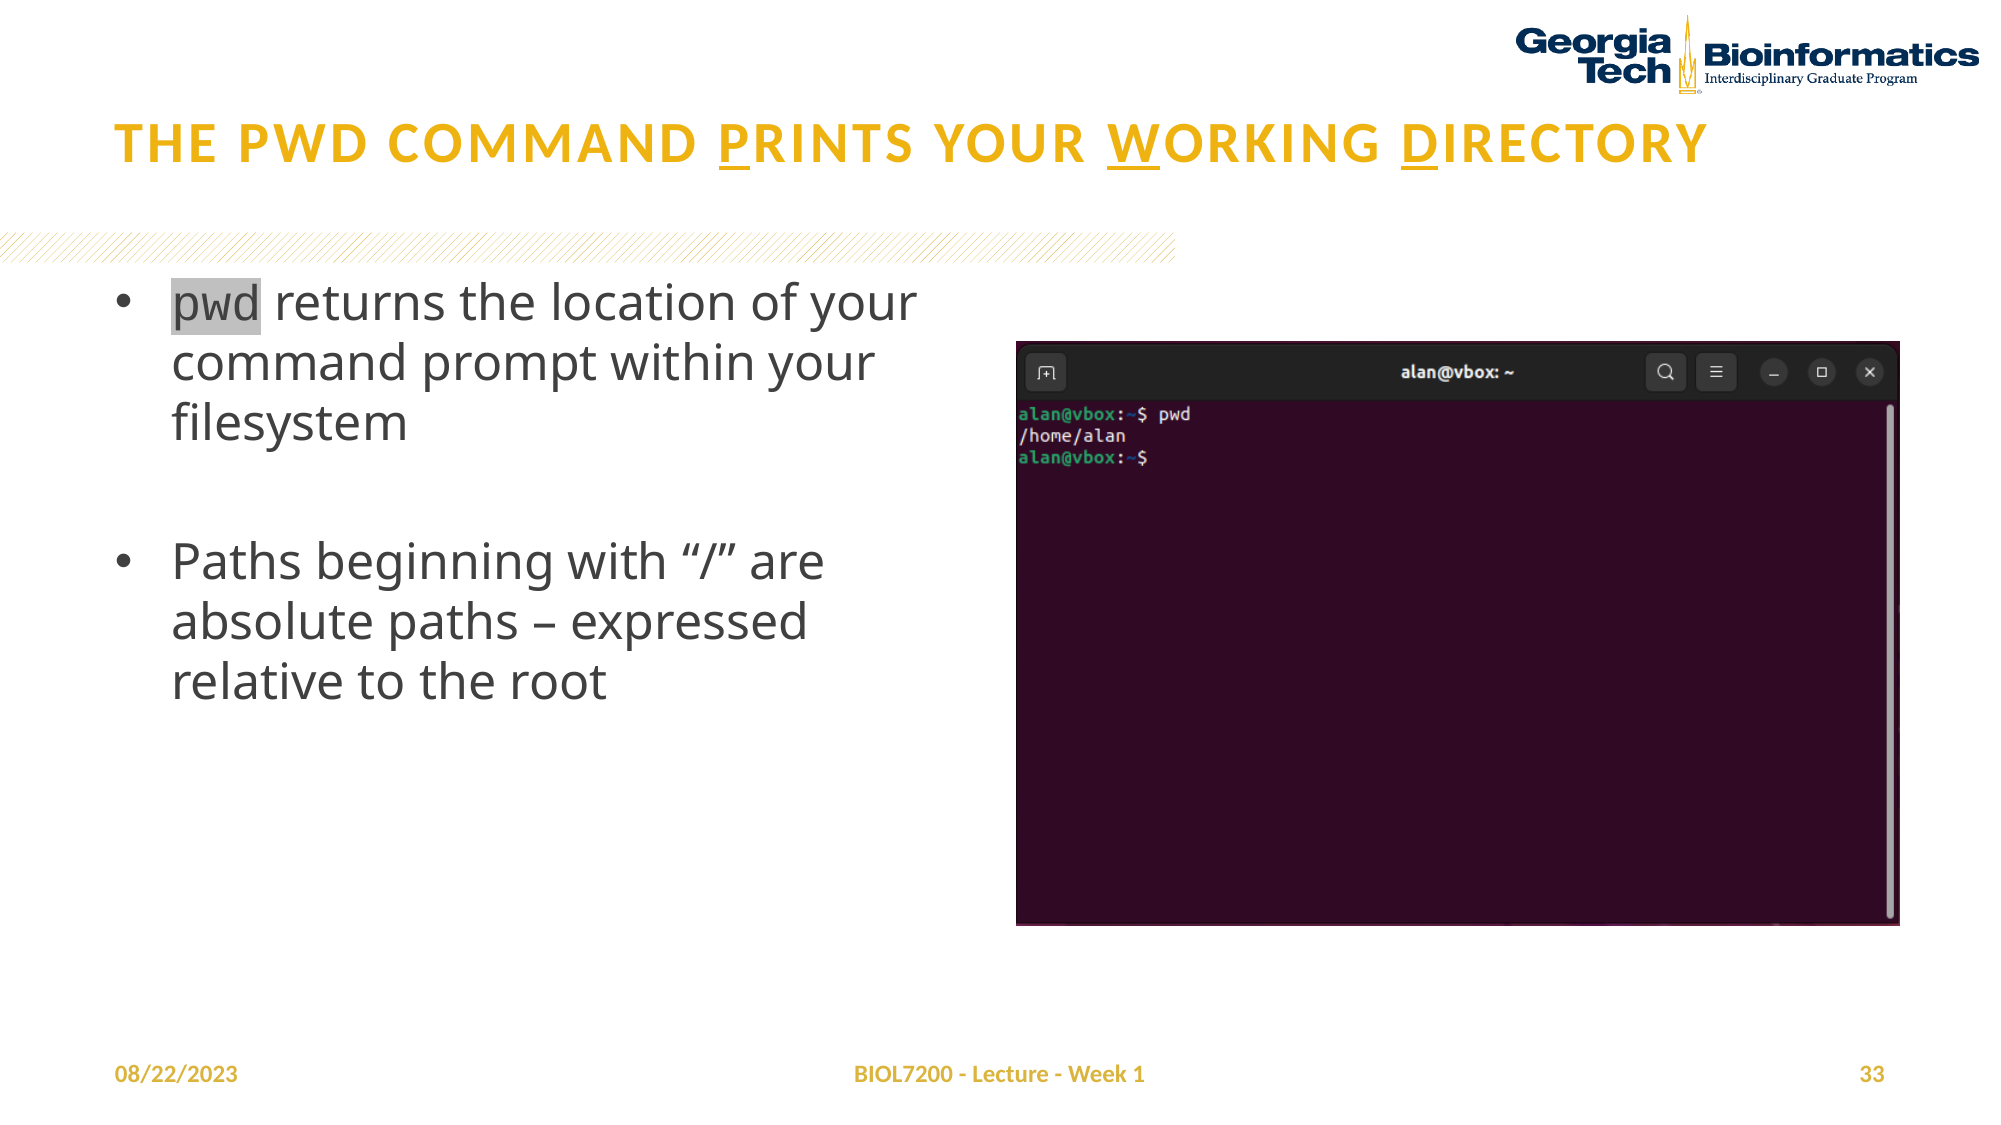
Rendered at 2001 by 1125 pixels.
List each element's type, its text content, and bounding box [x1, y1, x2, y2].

list pwd returns the location of your command prompt within your filesystem Paths beginning with “/” are absolute paths – expressed relative to the root [99, 262, 984, 1005]
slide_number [99, 1042, 567, 1103]
footer BIOL7200 - Lecture - Week 1 [683, 1042, 1317, 1103]
title The pwd command prints your working directory [99, 45, 1900, 233]
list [1016, 341, 1901, 926]
picture [1516, 15, 1979, 94]
slide_number 33 [1433, 1042, 1900, 1103]
